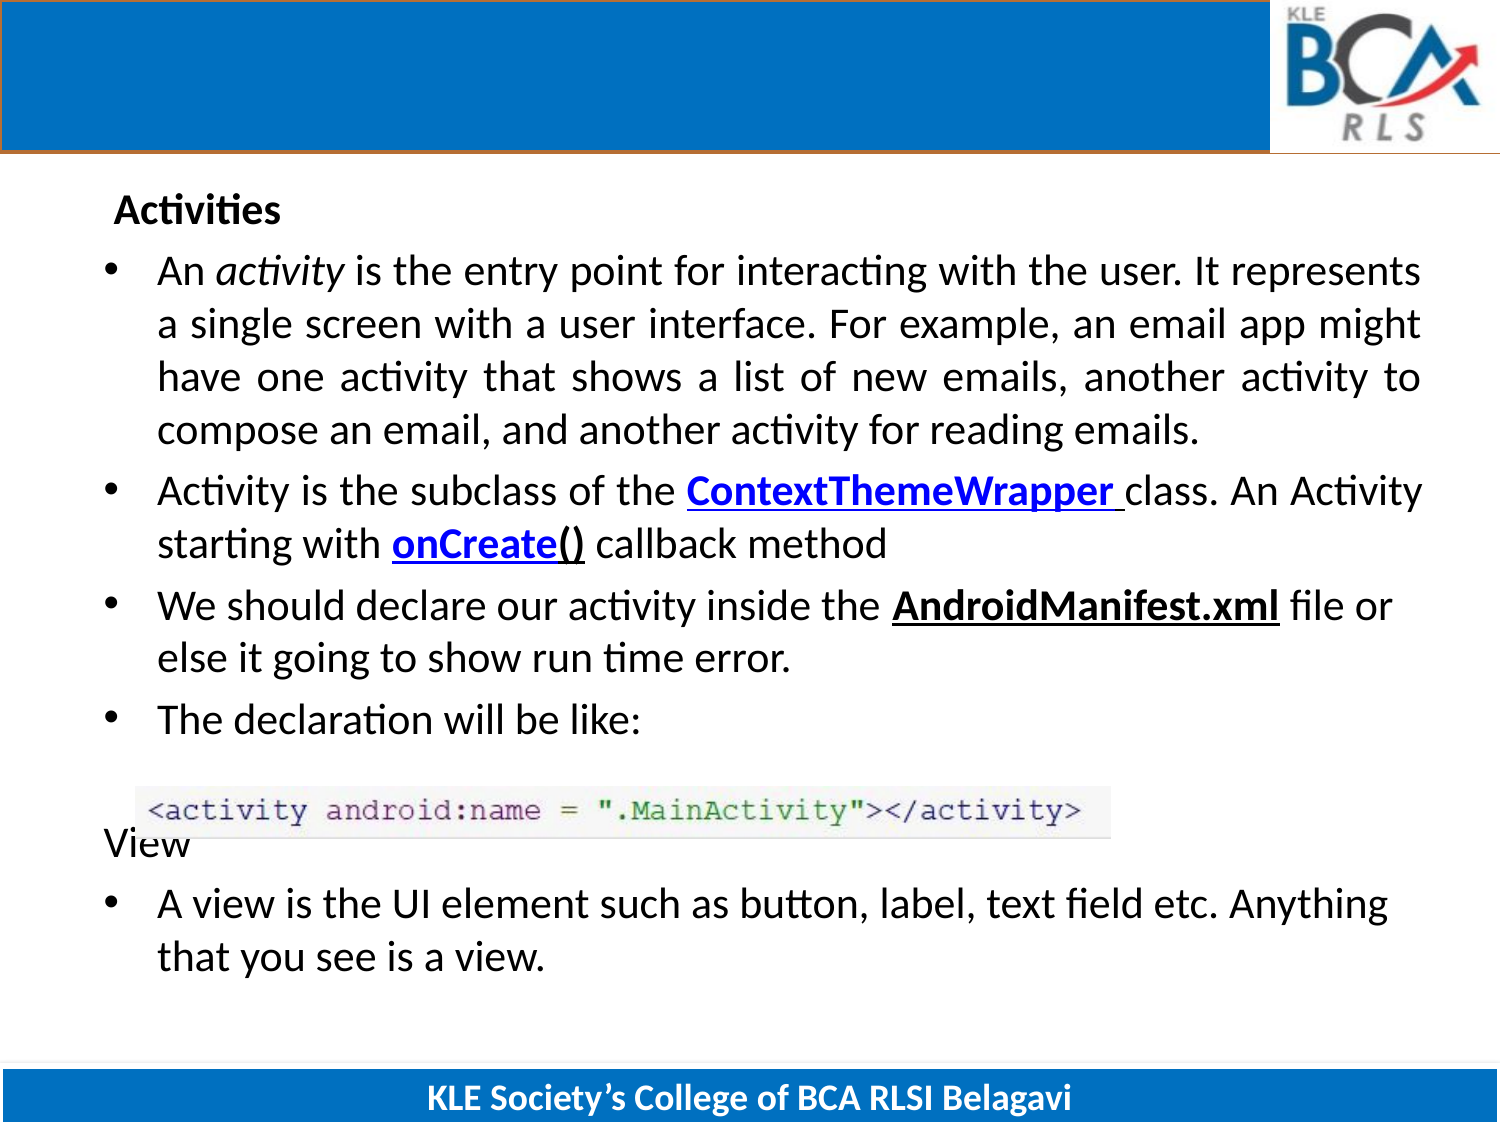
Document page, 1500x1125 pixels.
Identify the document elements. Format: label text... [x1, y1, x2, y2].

text_box KLE Society’s College of BCA RLSI Belagavi [0, 1063, 1500, 1125]
list Activities An activity is the entry point for interacting with the user. It represents a single screen with a user interface. For example, an email app might have one activity that shows a list of new emails, another activity to compose an email, and another activity for reading emails. Activity is the subclass of the ContextThemeWrapper class. An Activity starting with onCreate() callback method We should declare our activity inside the AndroidManifest.xml file or else it going to show run time error. The declaration will be like: View A view is the UI element such as button, label, text field etc. Anything that you see is a view. [88, 172, 1439, 1012]
text_box [0, 0, 1268, 154]
picture [135, 786, 1111, 839]
picture [1270, 0, 1500, 153]
